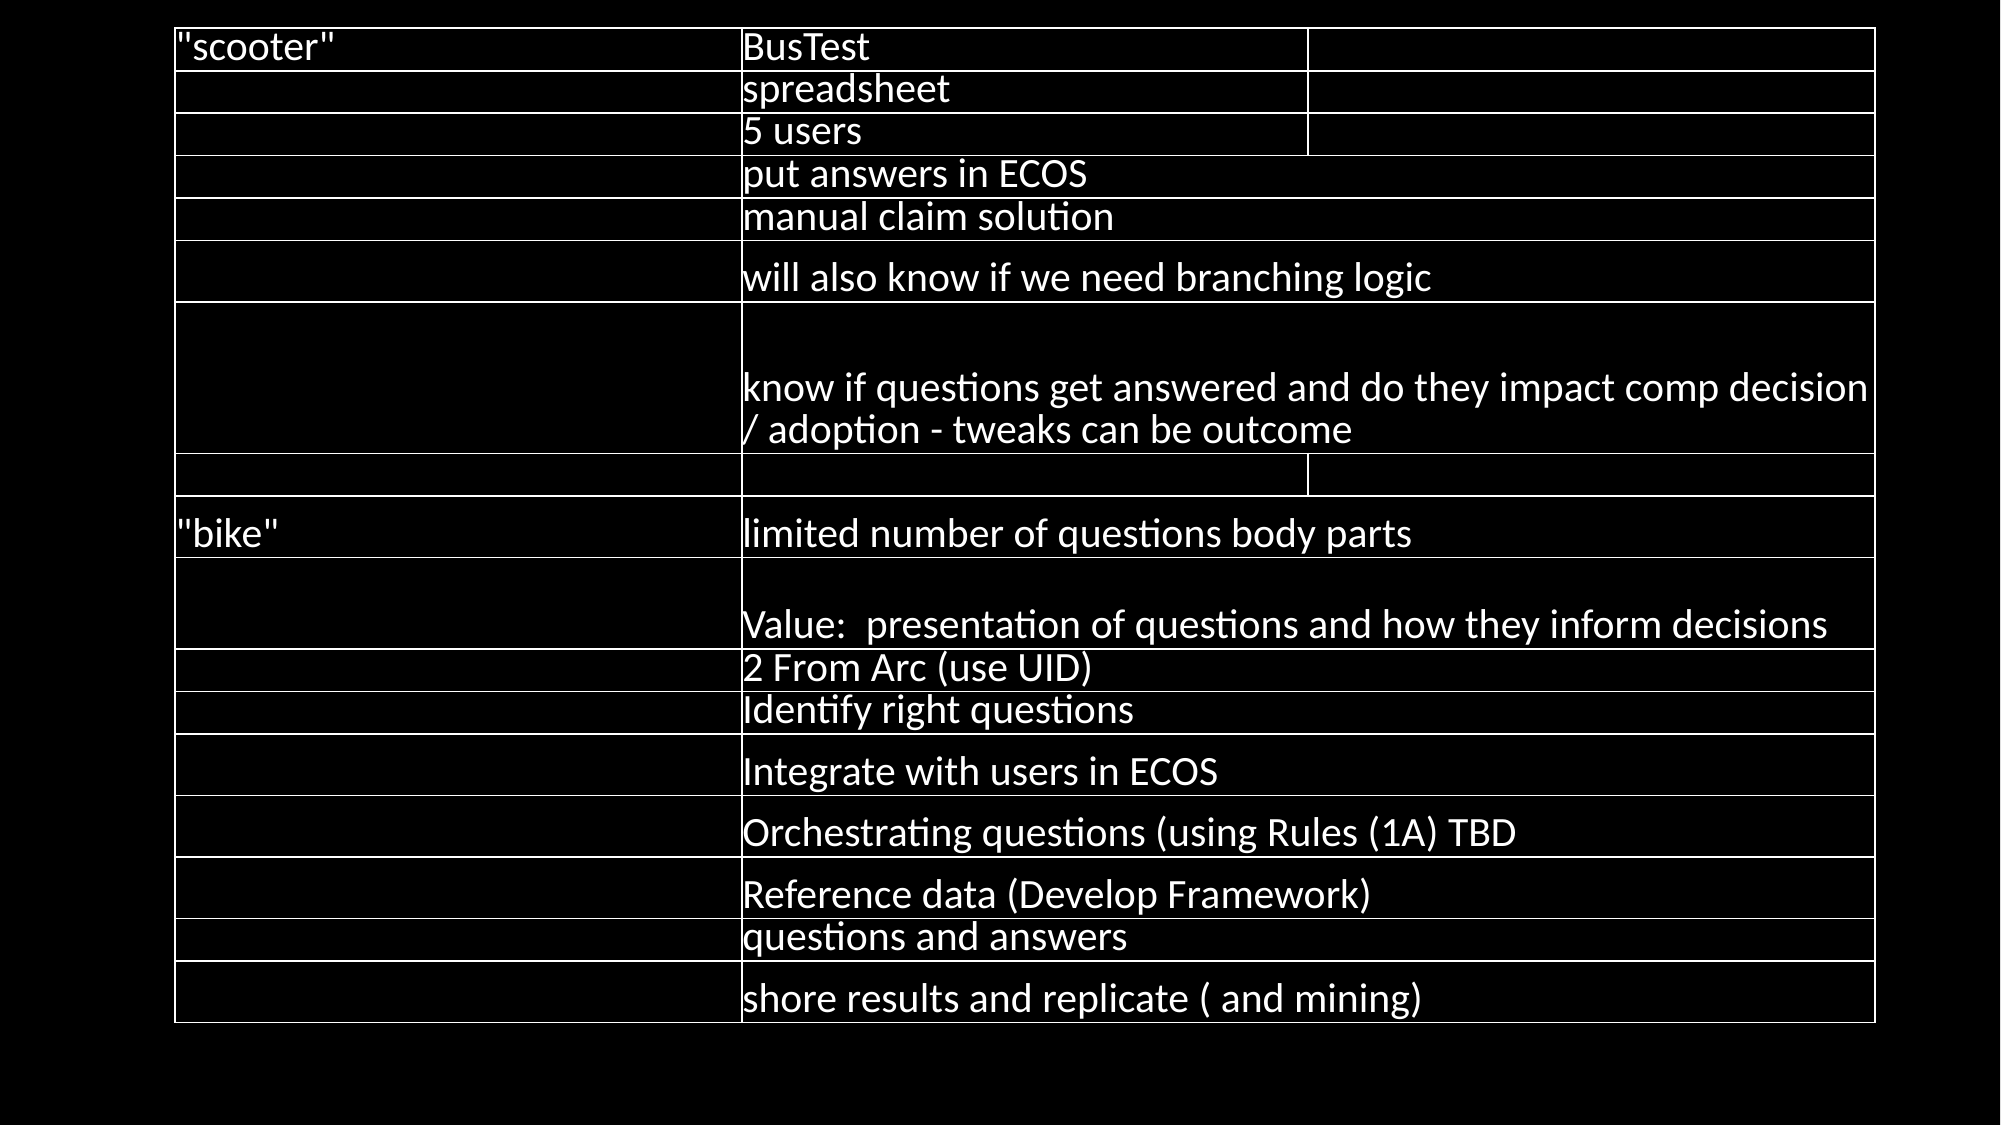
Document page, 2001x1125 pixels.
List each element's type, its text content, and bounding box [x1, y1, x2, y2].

table_cell [176, 199, 741, 240]
table_cell [1309, 114, 1874, 155]
table_cell 5 users [743, 114, 1307, 155]
table_cell [176, 558, 741, 648]
table_header BusTest [743, 29, 1307, 70]
table_header [1309, 29, 1874, 70]
table_cell limited number of questions body parts [743, 497, 1874, 557]
table_cell Integrate with users in ECOS [743, 735, 1874, 795]
table_cell [1309, 72, 1874, 112]
table_cell [176, 919, 741, 960]
table_cell Reference data (Develop Framework) [743, 858, 1874, 918]
table_cell [176, 735, 741, 795]
table_cell [176, 72, 741, 112]
table_cell spreadsheet [743, 72, 1307, 112]
table_cell [176, 796, 741, 856]
table_cell [176, 962, 741, 1022]
table_cell [176, 156, 741, 197]
table_cell "bike" [176, 497, 741, 557]
table_cell [1309, 454, 1874, 495]
table_cell Orchestrating questions (using Rules (1A) TBD [743, 796, 1874, 856]
table_cell manual claim solution [743, 199, 1874, 240]
table_cell Identify right questions [743, 692, 1874, 733]
table_cell Value: presentation of questions and how they inform decisions [743, 558, 1874, 648]
table_cell put answers in ECOS [743, 156, 1874, 197]
table_cell [176, 241, 741, 301]
table_cell shore results and replicate ( and mining) [743, 962, 1874, 1022]
table_cell [176, 114, 741, 155]
table_header "scooter" [176, 29, 741, 70]
table_cell [743, 454, 1307, 495]
table_cell [176, 692, 741, 733]
table_cell will also know if we need branching logic [743, 241, 1874, 301]
table_cell [176, 303, 741, 453]
table_cell know if questions get answered and do they impact comp decision / adoption - tweaks can be outcome [743, 303, 1874, 453]
table_cell [176, 858, 741, 918]
table_cell [176, 454, 741, 495]
table_cell 2 From Arc (use UID) [743, 650, 1874, 691]
table_cell [176, 650, 741, 691]
table_cell questions and answers [743, 919, 1874, 960]
